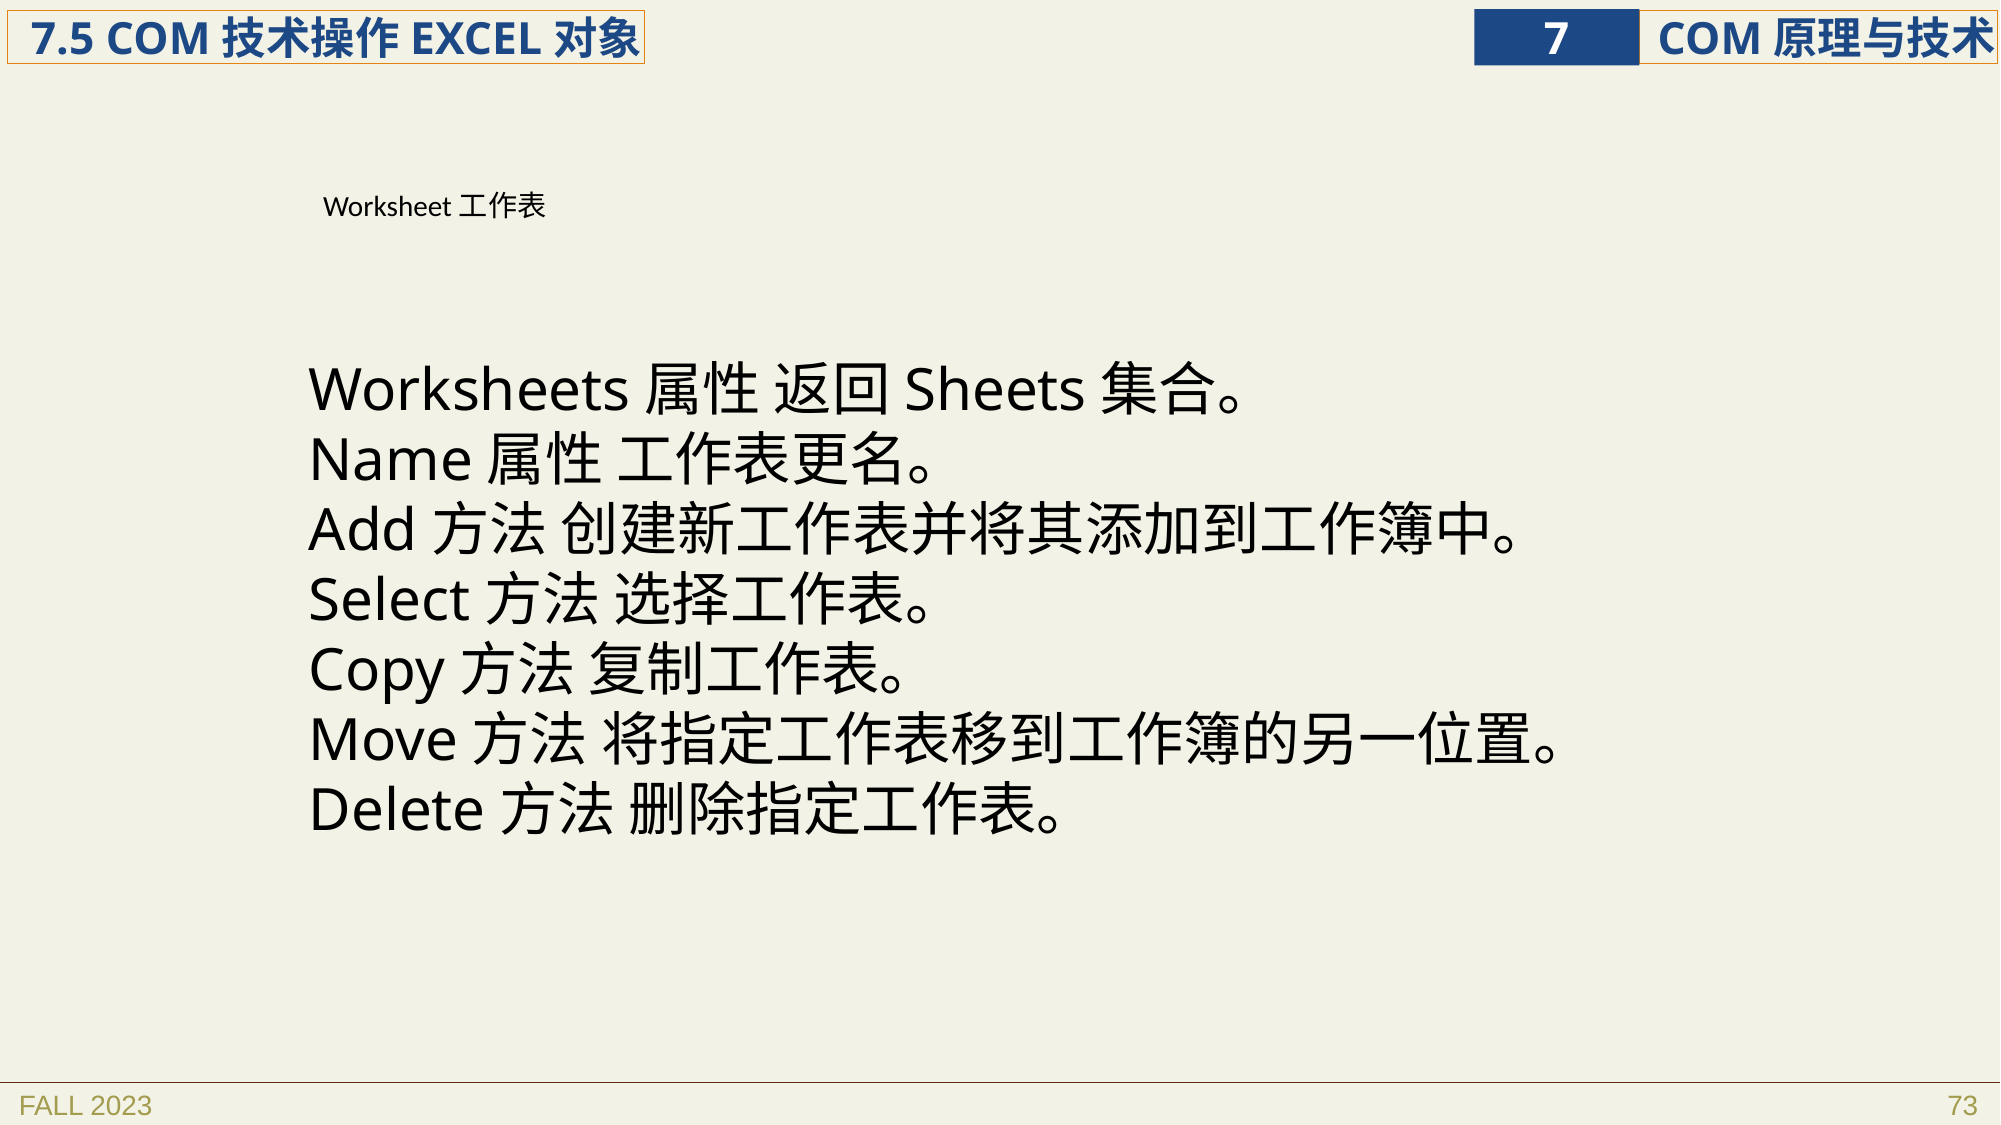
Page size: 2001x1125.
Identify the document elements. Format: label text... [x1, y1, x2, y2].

list Worksheets属性 返回Sheets集合。 Name属性 工作表更名。 Add方法 创建新工作表并将其添加到工作簿中。 Select方法 选择工作表。 Copy方法 复制工作表。 Move方法 将指定工作表移到工作簿的另一位置。 Delete方法 删除指定工作表。 [297, 346, 1662, 1022]
title Worksheet工作表 [311, 134, 1168, 276]
